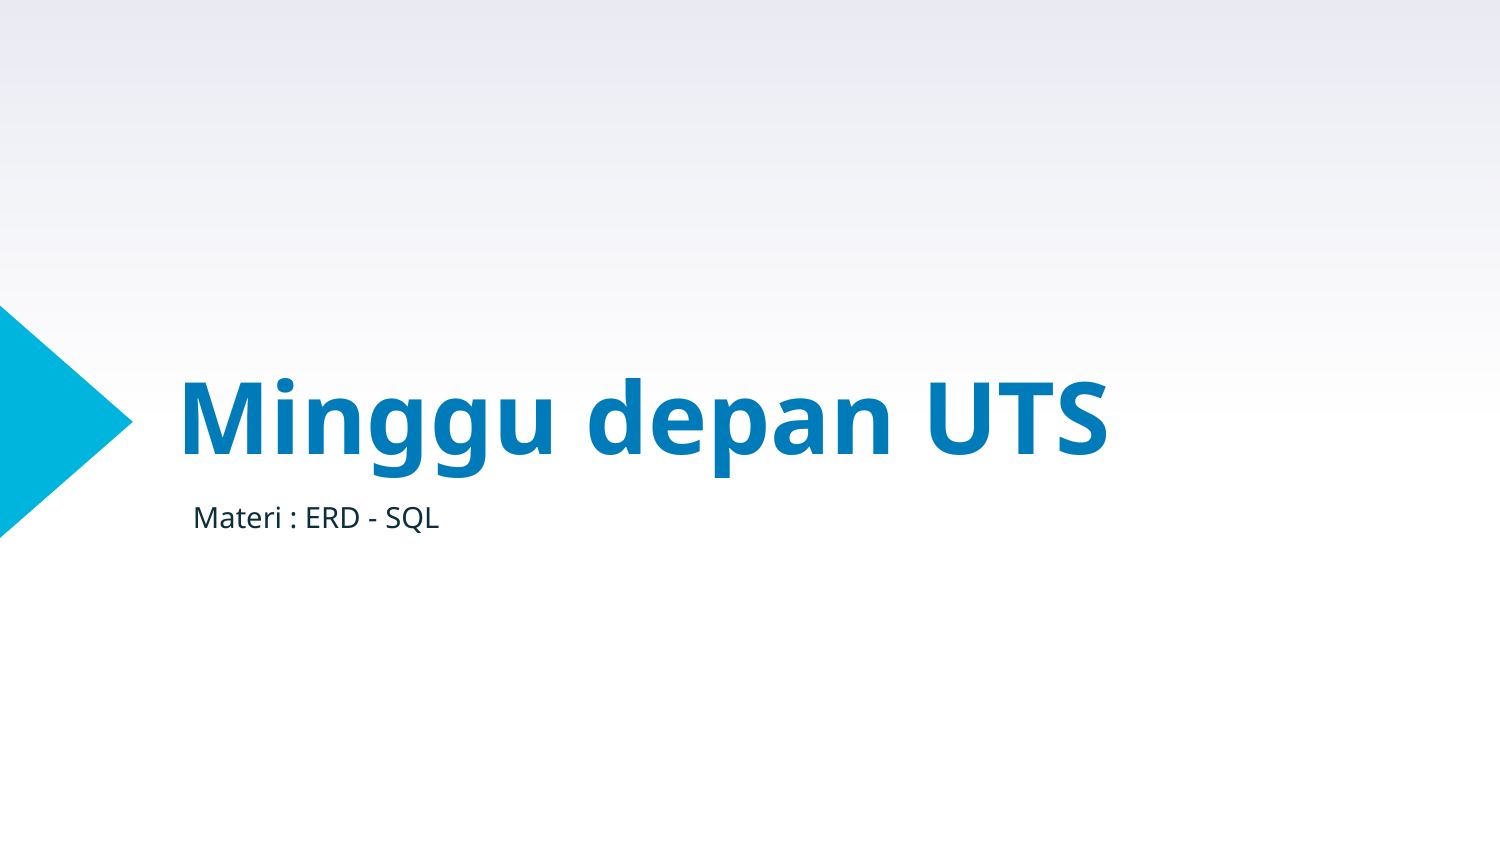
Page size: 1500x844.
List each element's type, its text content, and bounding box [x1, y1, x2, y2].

text_box Materi : ERD - SQL [70, 484, 563, 550]
title Minggu depan UTS [176, 305, 1288, 538]
